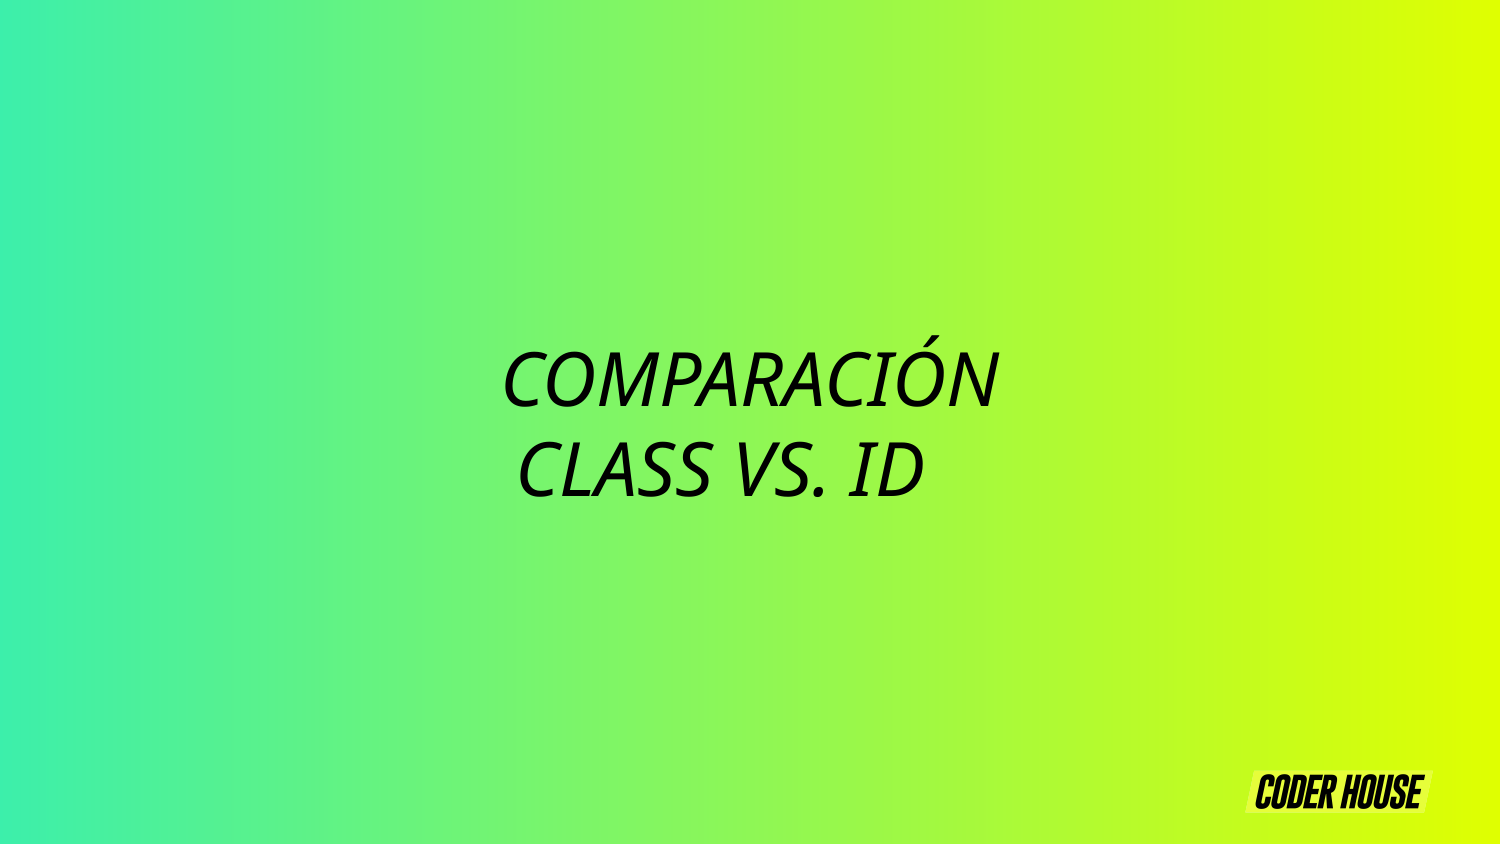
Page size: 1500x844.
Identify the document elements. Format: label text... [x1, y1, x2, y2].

table_header #productos { /* codigo CSS */ } [930, 0, 937, 340]
text_box COMPARACIÓN CLASS VS. ID [457, 340, 1043, 503]
picture [1241, 764, 1437, 819]
